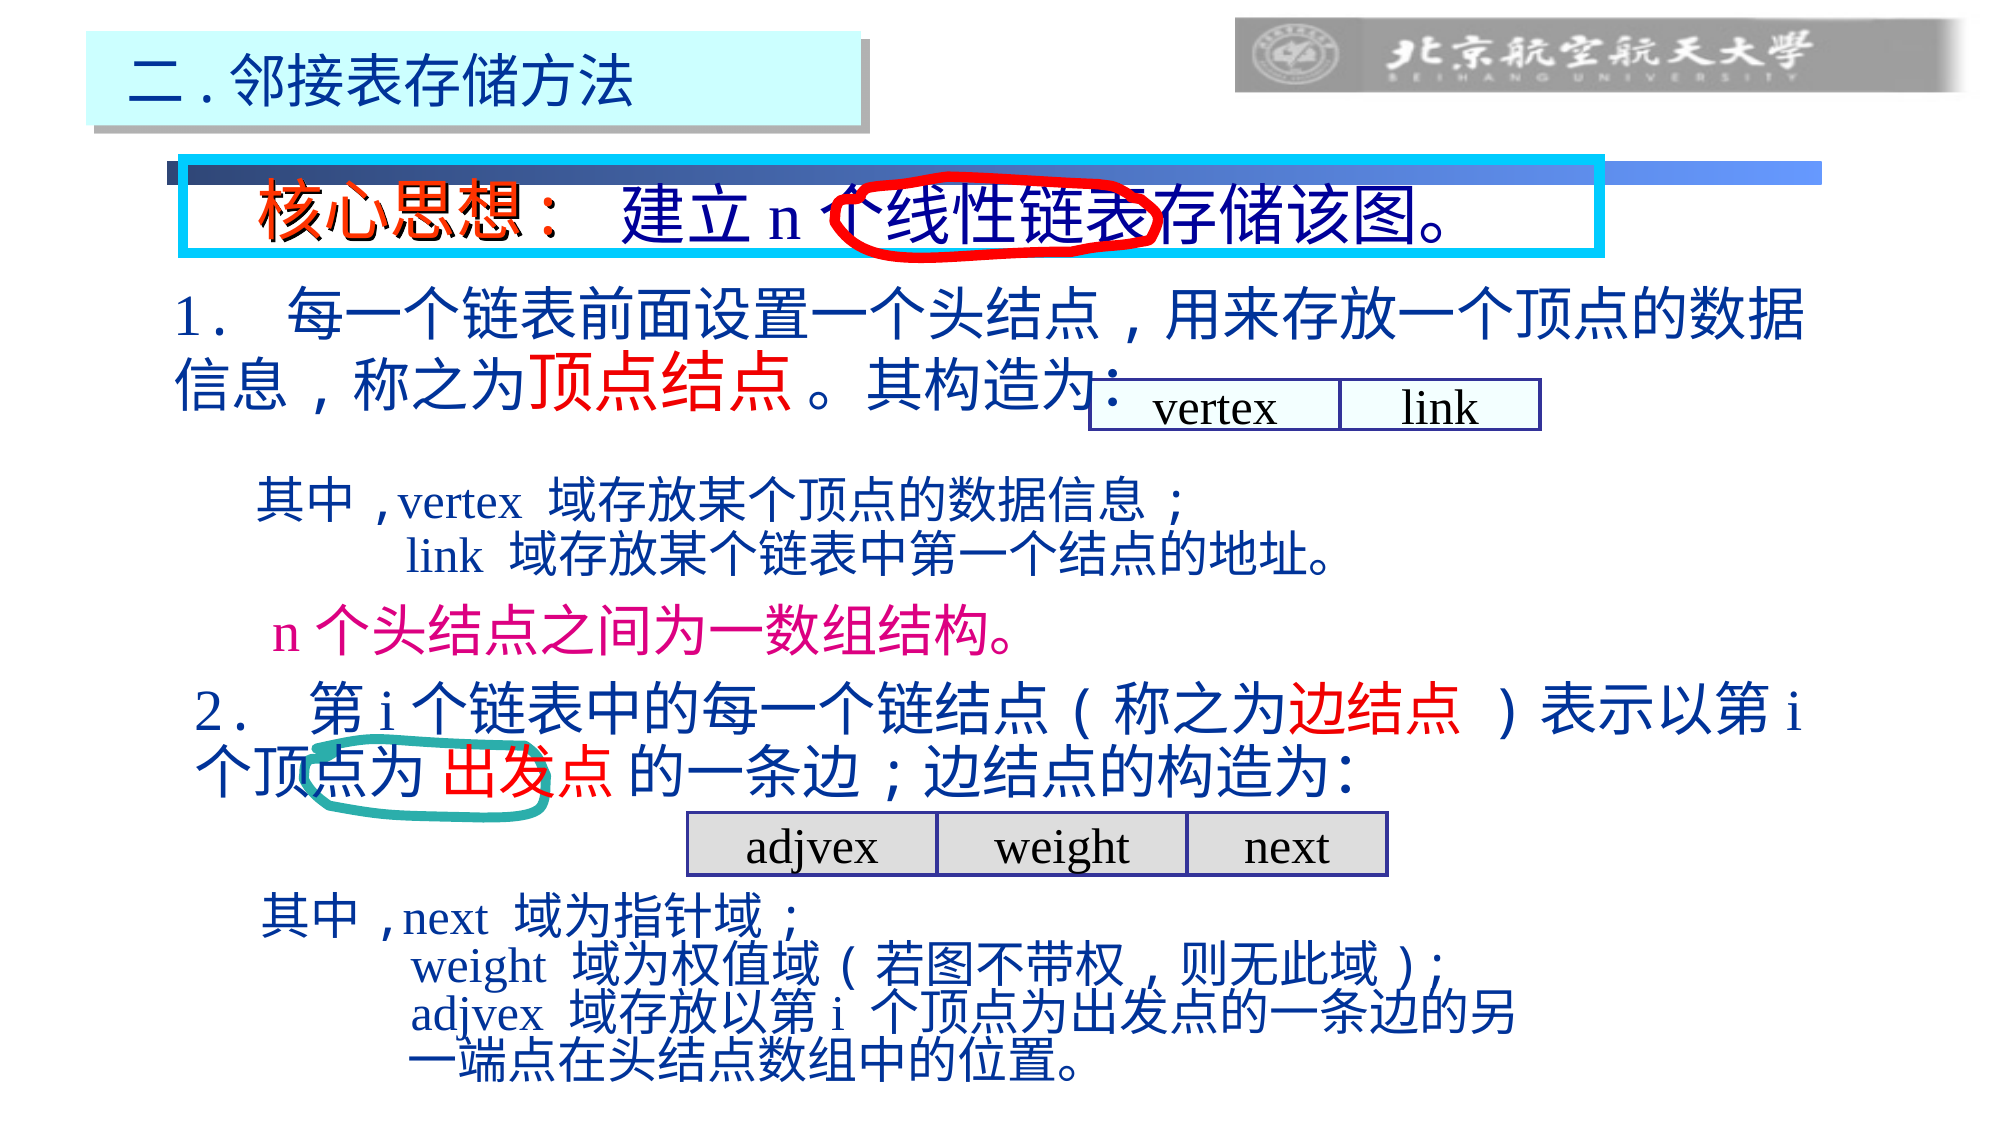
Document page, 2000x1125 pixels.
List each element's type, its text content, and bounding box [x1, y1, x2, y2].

text_box 其中,vertex 域存放某个顶点的数据信息; link 域存放某个链表中第一个结点的地址。 [241, 467, 1373, 591]
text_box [158, 277, 1842, 430]
text_box 其中,next 域为指针域; weight 域为权值域(若图不带权,则无此域); adjvex 域存放以第i 个顶点为出发点的一条边的另 一端点在头结点数组中的位置。 [245, 889, 1929, 1096]
picture [1235, 0, 2000, 102]
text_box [85, 30, 906, 126]
text_box n个头结点之间为一数组结构。 [258, 587, 1375, 670]
text_box 2. 第i个链表中的每一个链结点(称之为边结点 )表示以第i 个顶点为 出发点 的一条边;边结点的构造为： [179, 673, 1896, 814]
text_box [182, 159, 1600, 262]
text_box [383, 814, 528, 818]
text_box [687, 812, 1388, 876]
